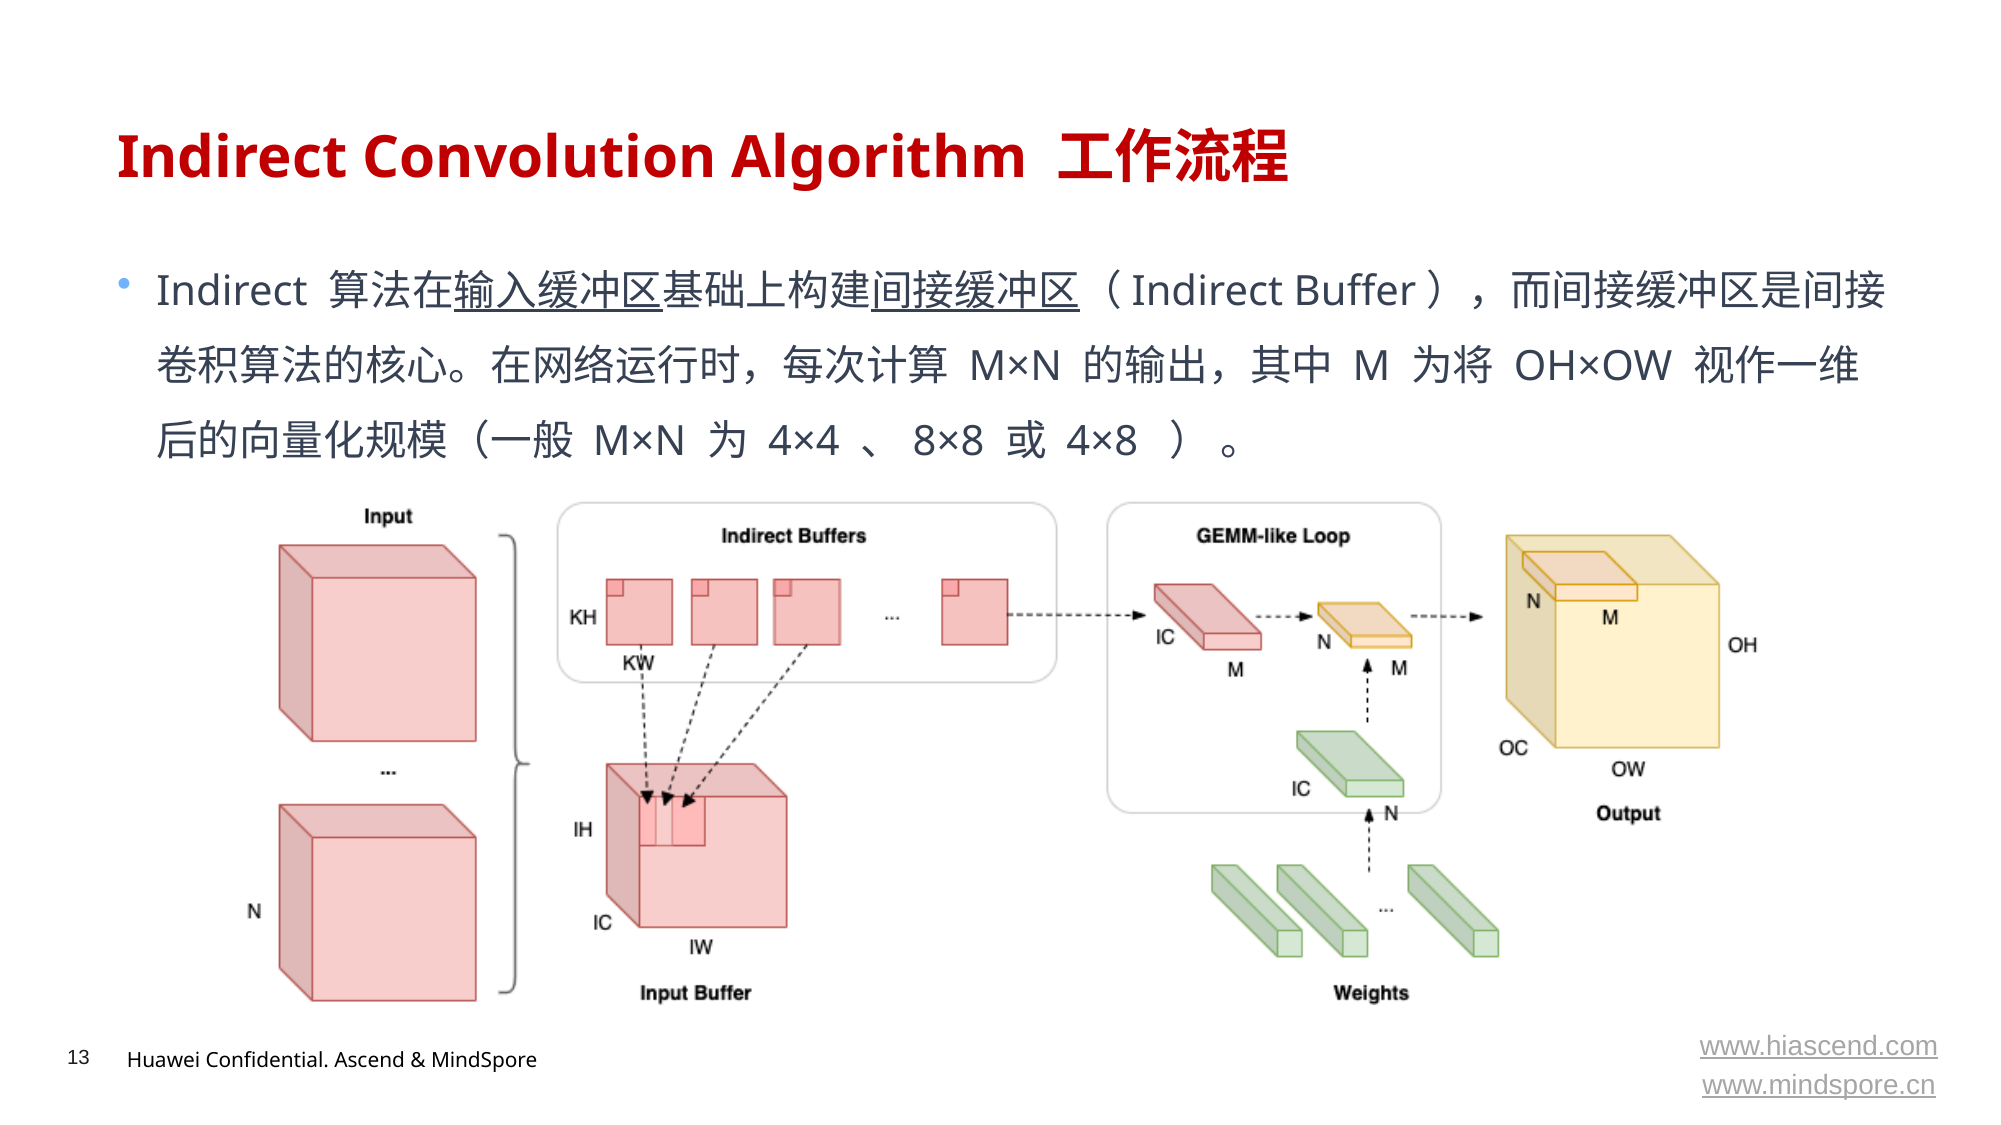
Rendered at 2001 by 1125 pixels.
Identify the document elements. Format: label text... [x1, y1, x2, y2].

list Indirect 算法在输入缓冲区基础上构建间接缓冲区（Indirect Buffer），而间接缓冲区是间接卷积算法的核心。在网络运行时，每次计算 M×N 的输出，其中 M 为将 OH×OW 视作一维后的向量化规模（一般 M×N 为 4×4 、8×8 或 4×8 ） 。 [102, 231, 1901, 468]
title Indirect Convolution Algorithm 工作流程 [102, 111, 1901, 209]
picture [230, 499, 1771, 1010]
